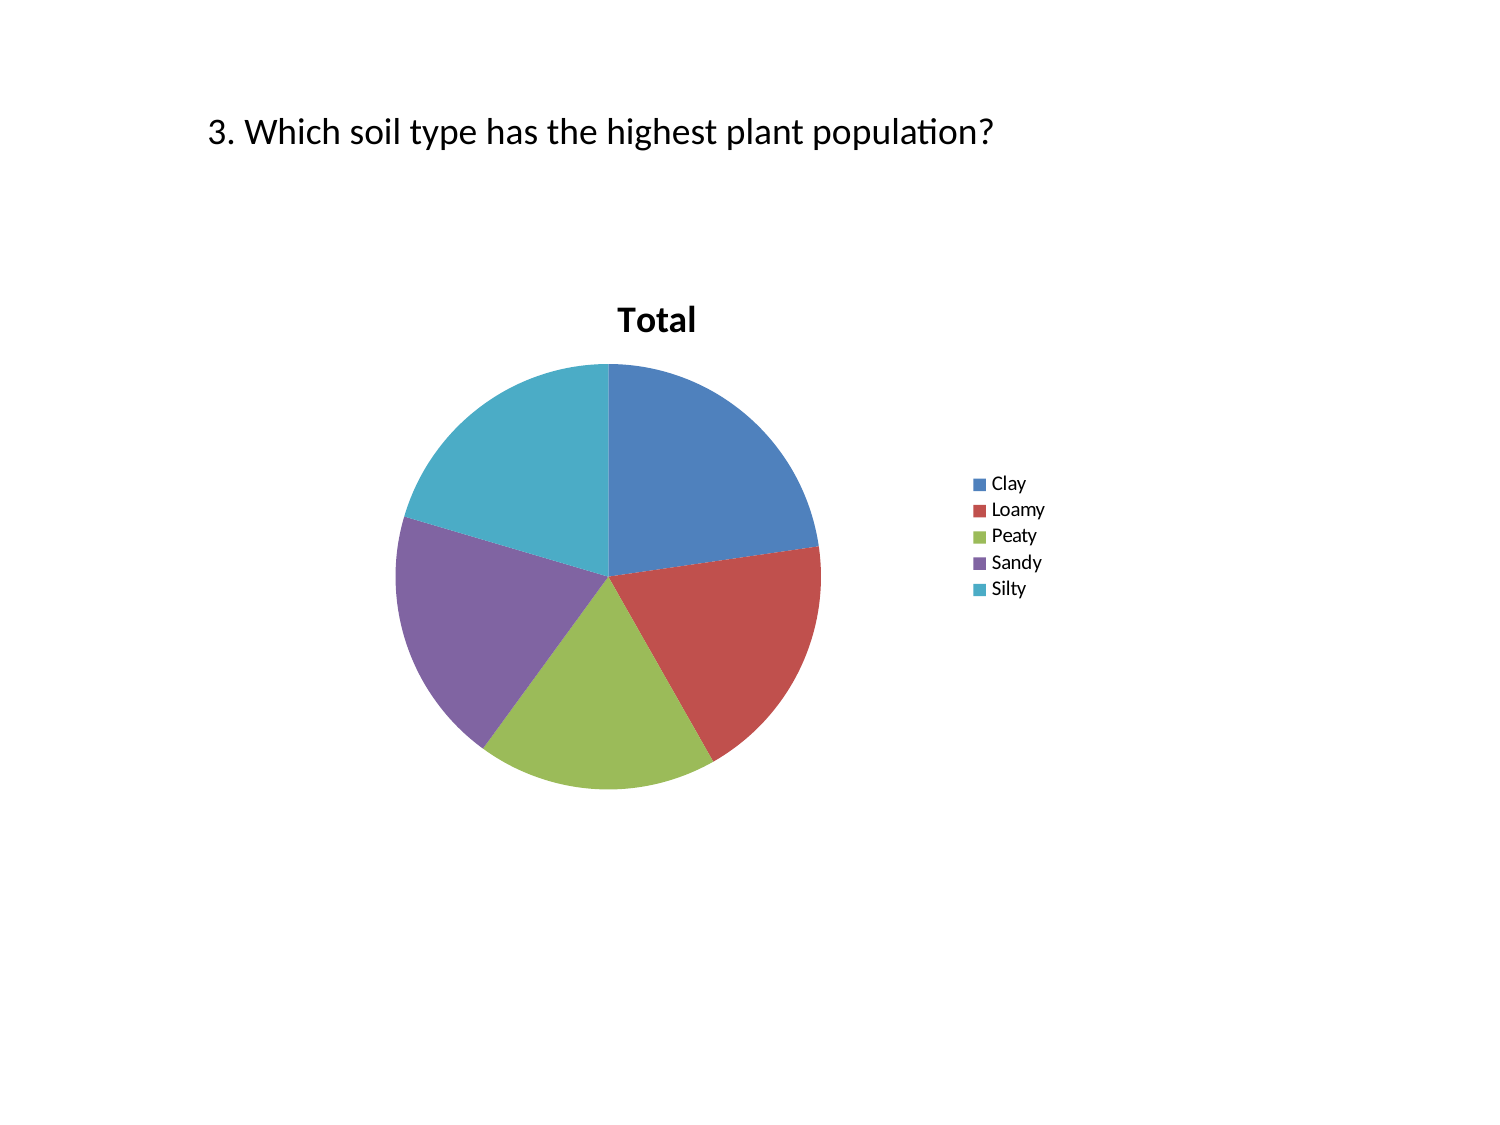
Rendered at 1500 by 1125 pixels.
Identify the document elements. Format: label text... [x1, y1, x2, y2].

chart [249, 274, 1065, 801]
text_box 3. Which soil type has the highest plant population? [192, 99, 1011, 205]
